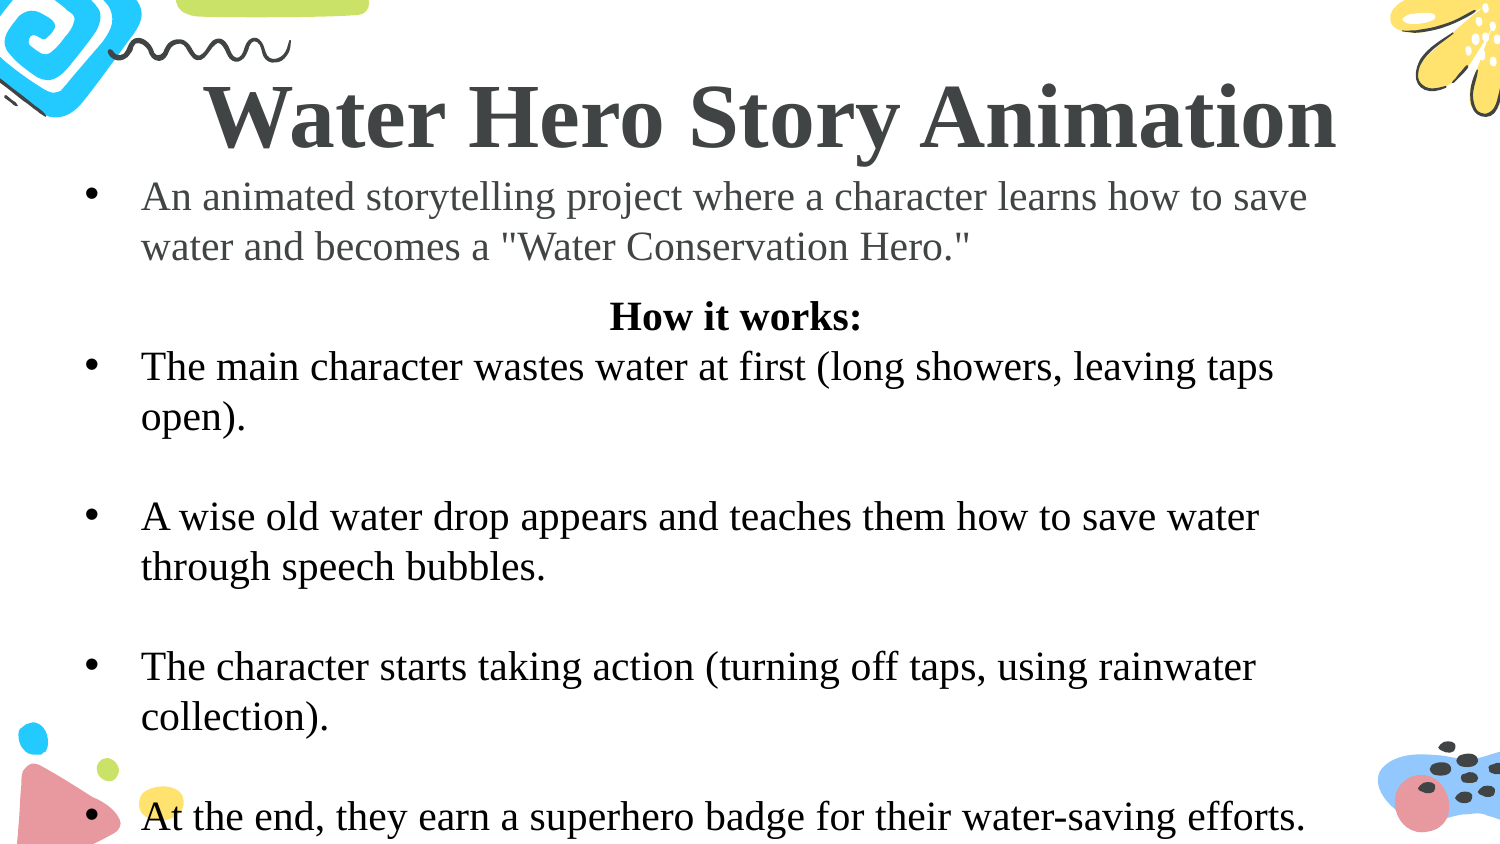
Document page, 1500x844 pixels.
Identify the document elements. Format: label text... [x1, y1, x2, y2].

text_box How it works: The main character wastes water at first (long showers, leaving taps open). A wise old water drop appears and teaches them how to save water through speech bubbles. The character starts taking action (turning off taps, using rainwater collection). At the end, they earn a superhero badge for their water-saving efforts. [69, 281, 1403, 844]
text_box An animated storytelling project where a character learns how to save water and becomes a "Water Conservation Hero." [69, 161, 1403, 276]
text_box Water Hero Story Animation [139, 40, 1403, 161]
